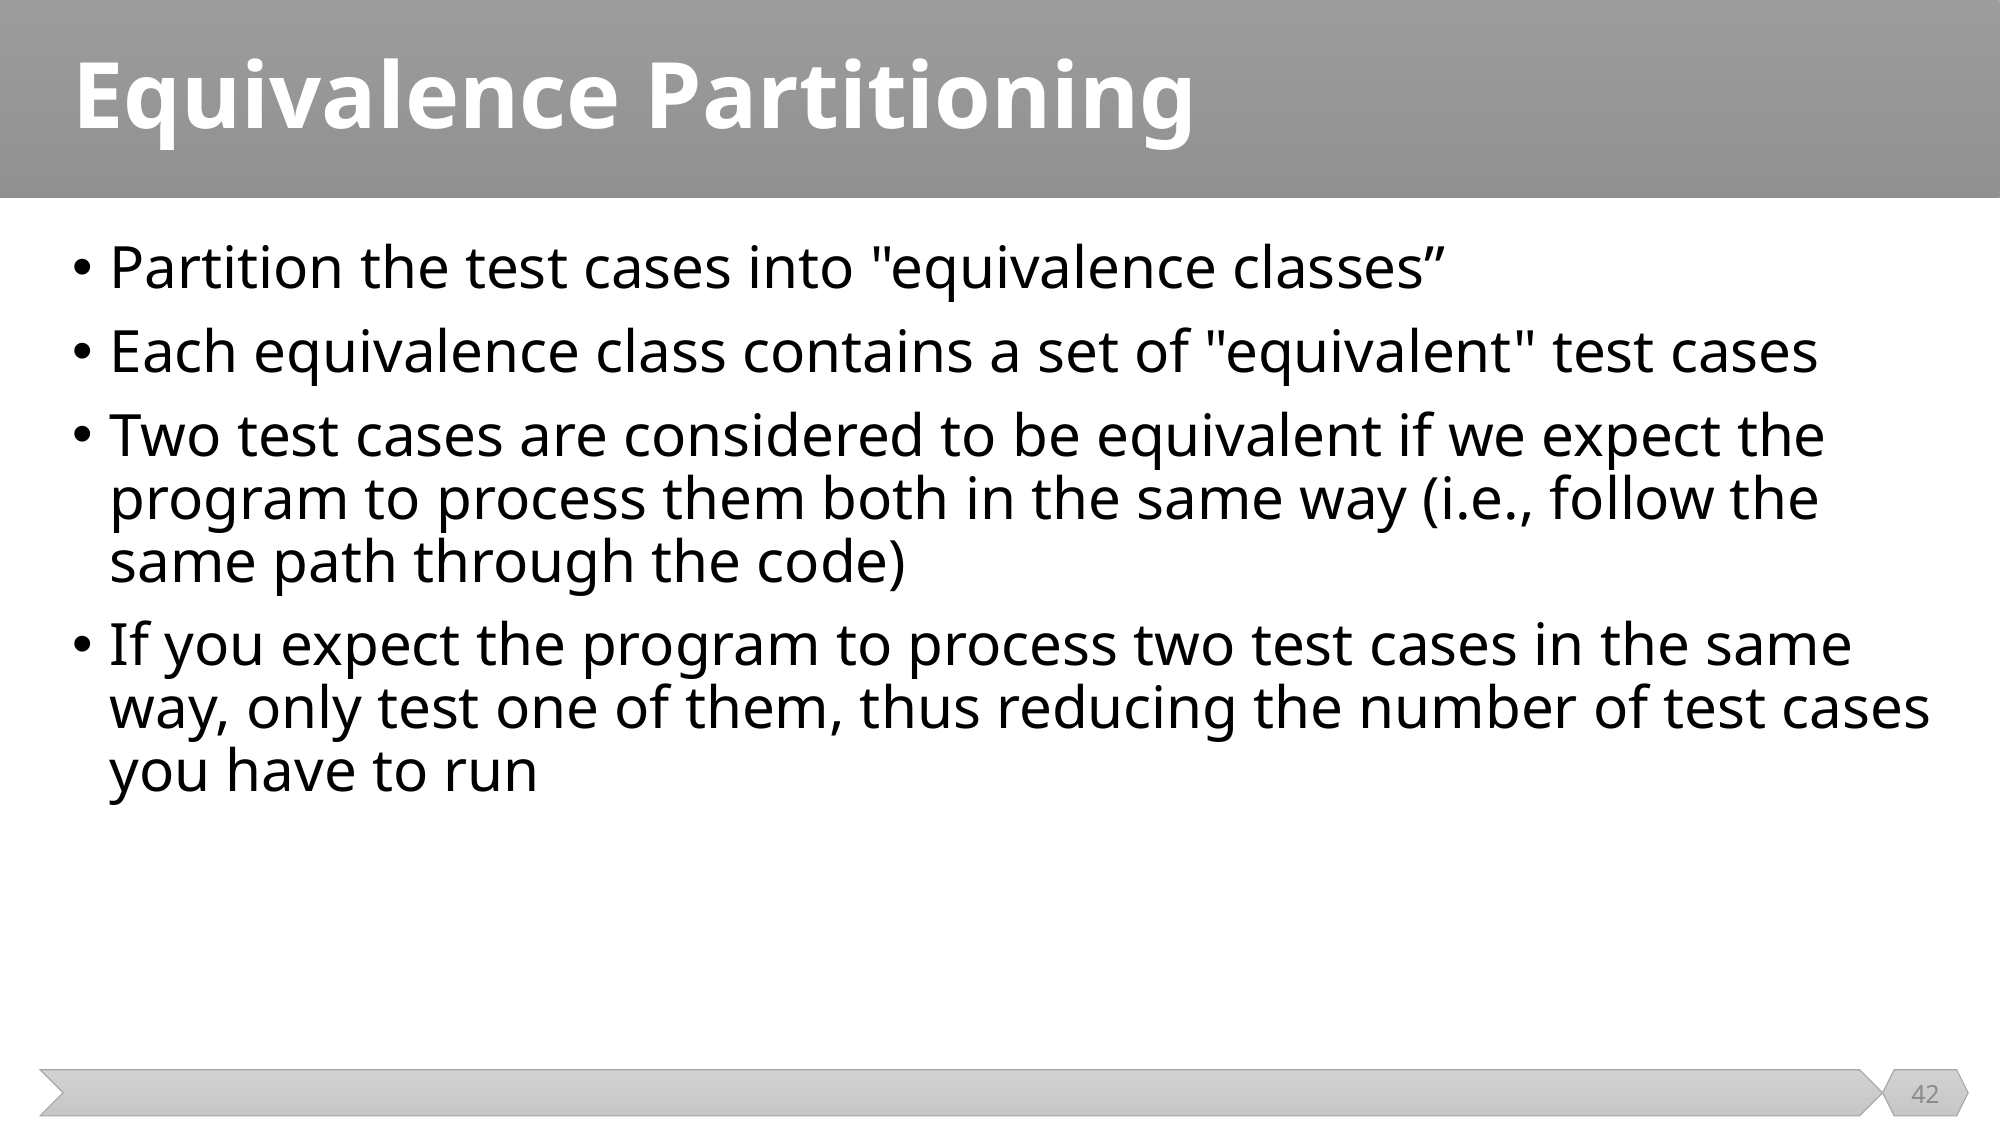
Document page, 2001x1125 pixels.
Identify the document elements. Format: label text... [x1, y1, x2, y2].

title Equivalence Partitioning [56, 0, 1969, 199]
list Partition the test cases into "equivalence classes” Each equivalence class contains a set of "equivalent" test cases Two test cases are considered to be equivalent if we expect the program to process them both in the same way (i.e., follow the same path through the code) If you expect the program to process two test cases in the same way, only test one of them, thus reducing the number of test cases you have to run [56, 230, 1969, 1010]
slide_number 42 [1882, 1065, 1969, 1125]
